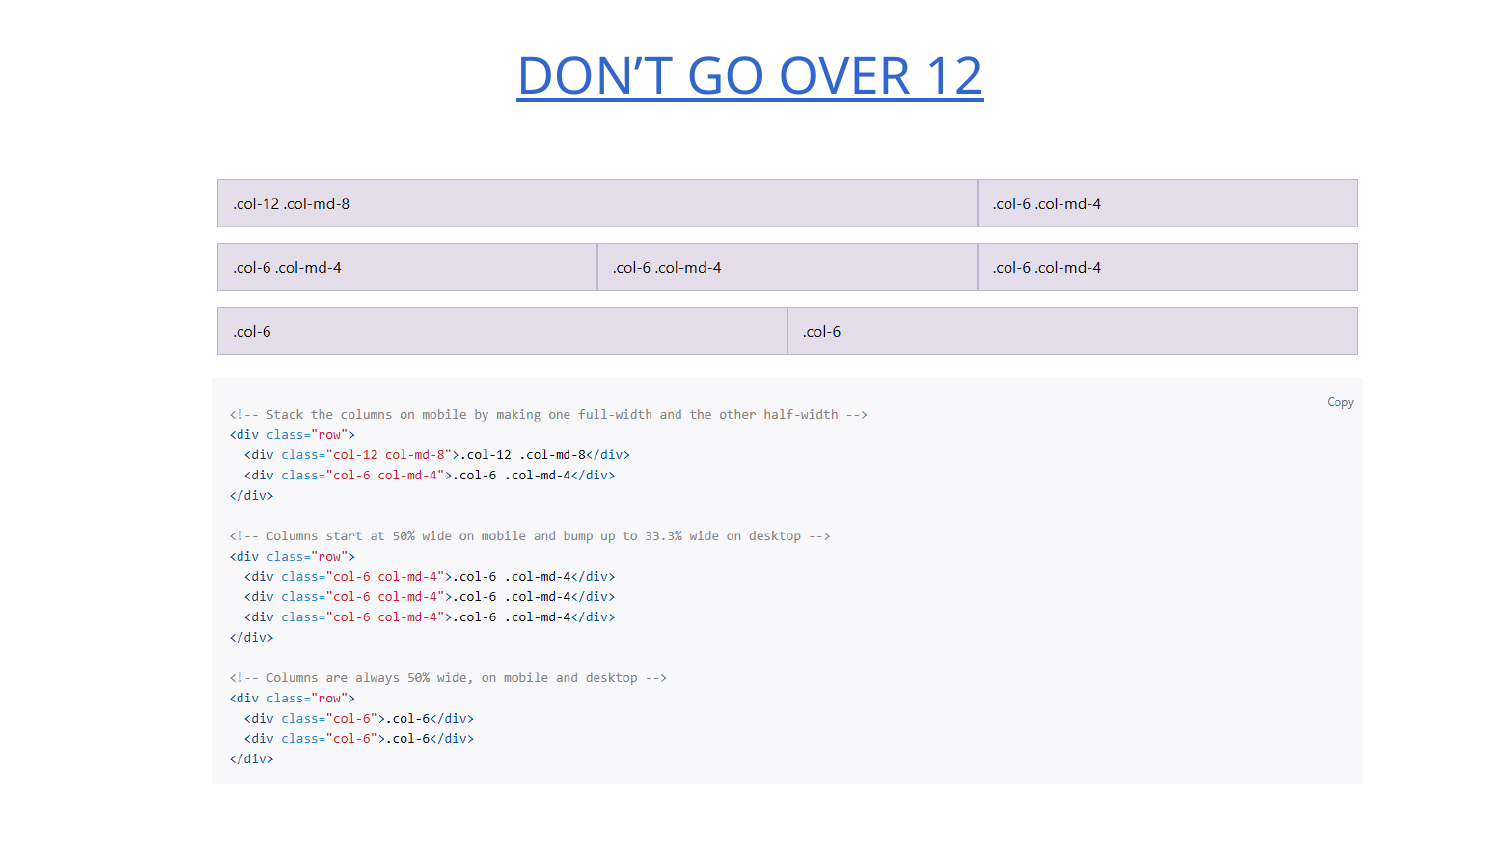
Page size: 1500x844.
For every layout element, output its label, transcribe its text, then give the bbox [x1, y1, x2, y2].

title DON’T GO OVER 12 [0, 37, 1500, 110]
picture [212, 171, 1363, 785]
